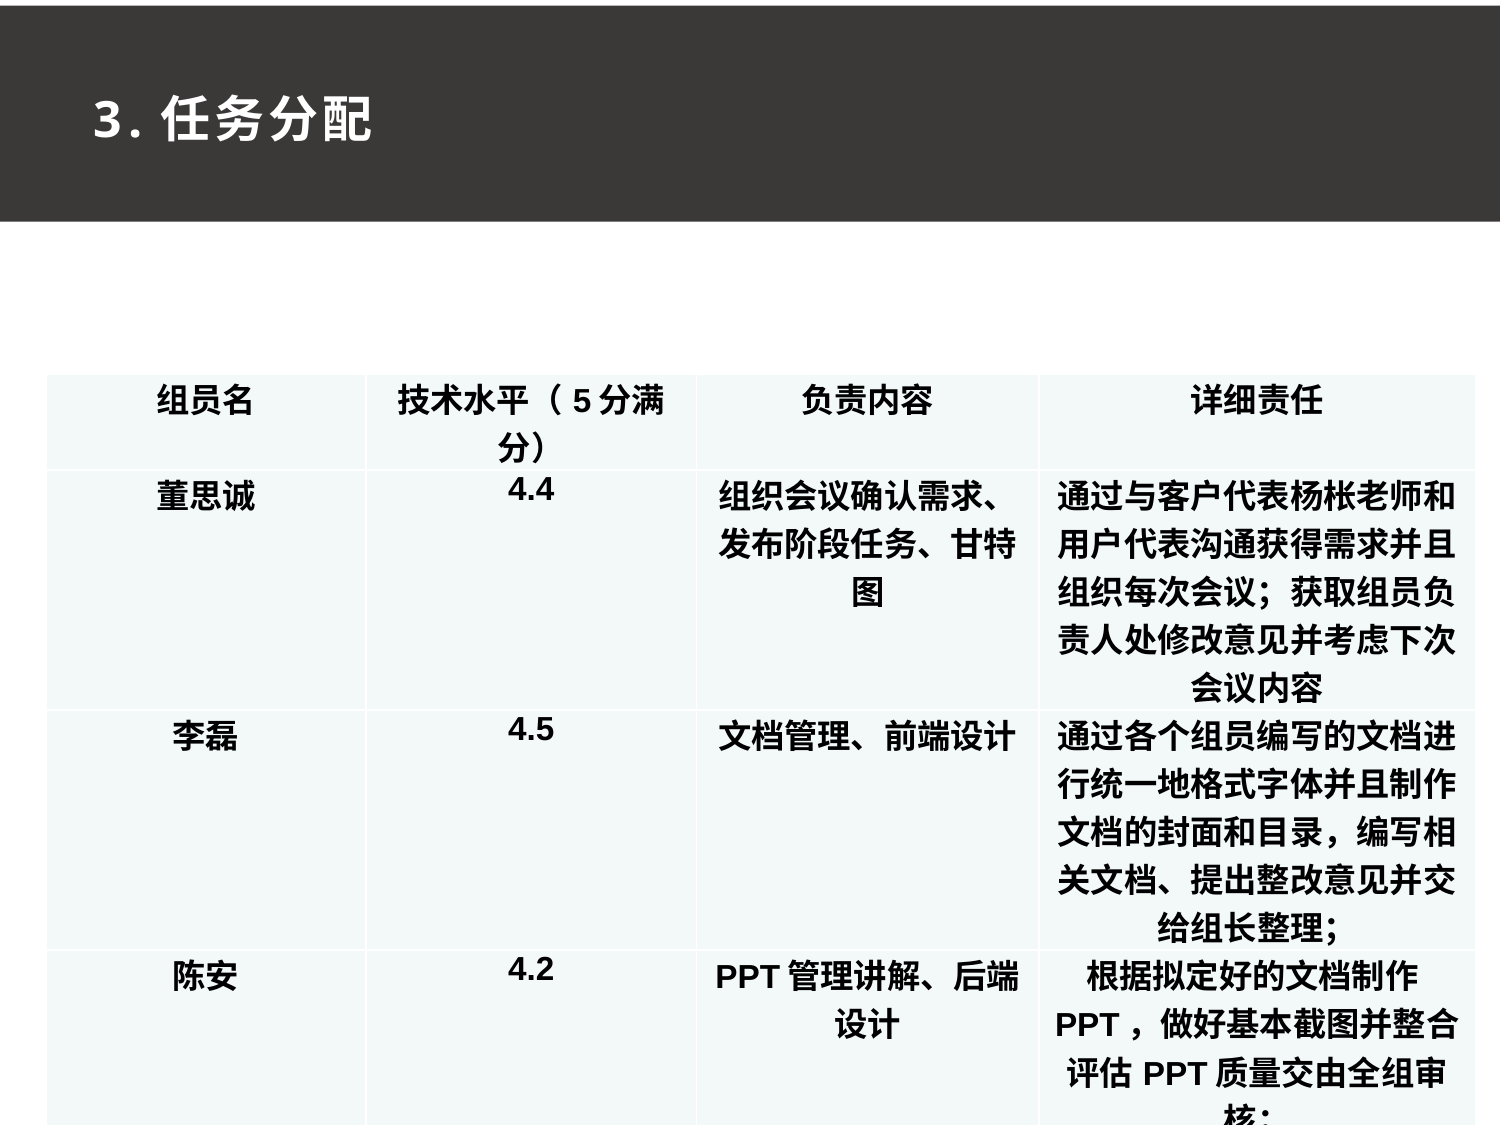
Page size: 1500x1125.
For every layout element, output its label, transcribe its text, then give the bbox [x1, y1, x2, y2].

table_cell 董思诚 [47, 471, 365, 709]
table_header 组员名 [47, 375, 365, 469]
table_cell 组织会议确认需求、发布阶段任务、甘特图 [697, 471, 1038, 709]
table_header 负责内容 [697, 375, 1038, 469]
table_cell 通过各个组员编写的文档进行统一地格式字体并且制作文档的封面和目录，编写相关文档、提出整改意见并交给组长整理； [1040, 711, 1475, 949]
table_cell 根据拟定好的文档制作PPT，做好基本截图并整合评估PPT质量交由全组审核； [1040, 951, 1475, 1125]
table_cell 文档管理、前端设计 [697, 711, 1038, 949]
table_cell 通过与客户代表杨枨老师和用户代表沟通获得需求并且组织每次会议；获取组员负责人处修改意见并考虑下次会议内容 [1040, 471, 1475, 709]
table_cell 陈安 [47, 951, 365, 1125]
text_box [0, 5, 1500, 223]
table_cell 4.4 [367, 471, 696, 709]
text_box 3.任务分配 [76, 81, 1446, 161]
table_cell PPT管理讲解、后端设计 [697, 951, 1038, 1125]
table_header 详细责任 [1040, 375, 1475, 469]
table_cell 李磊 [47, 711, 365, 949]
table_cell 4.2 [367, 951, 696, 1125]
table_header 技术水平（5分满分） [367, 375, 696, 469]
table_cell 4.5 [367, 711, 696, 949]
